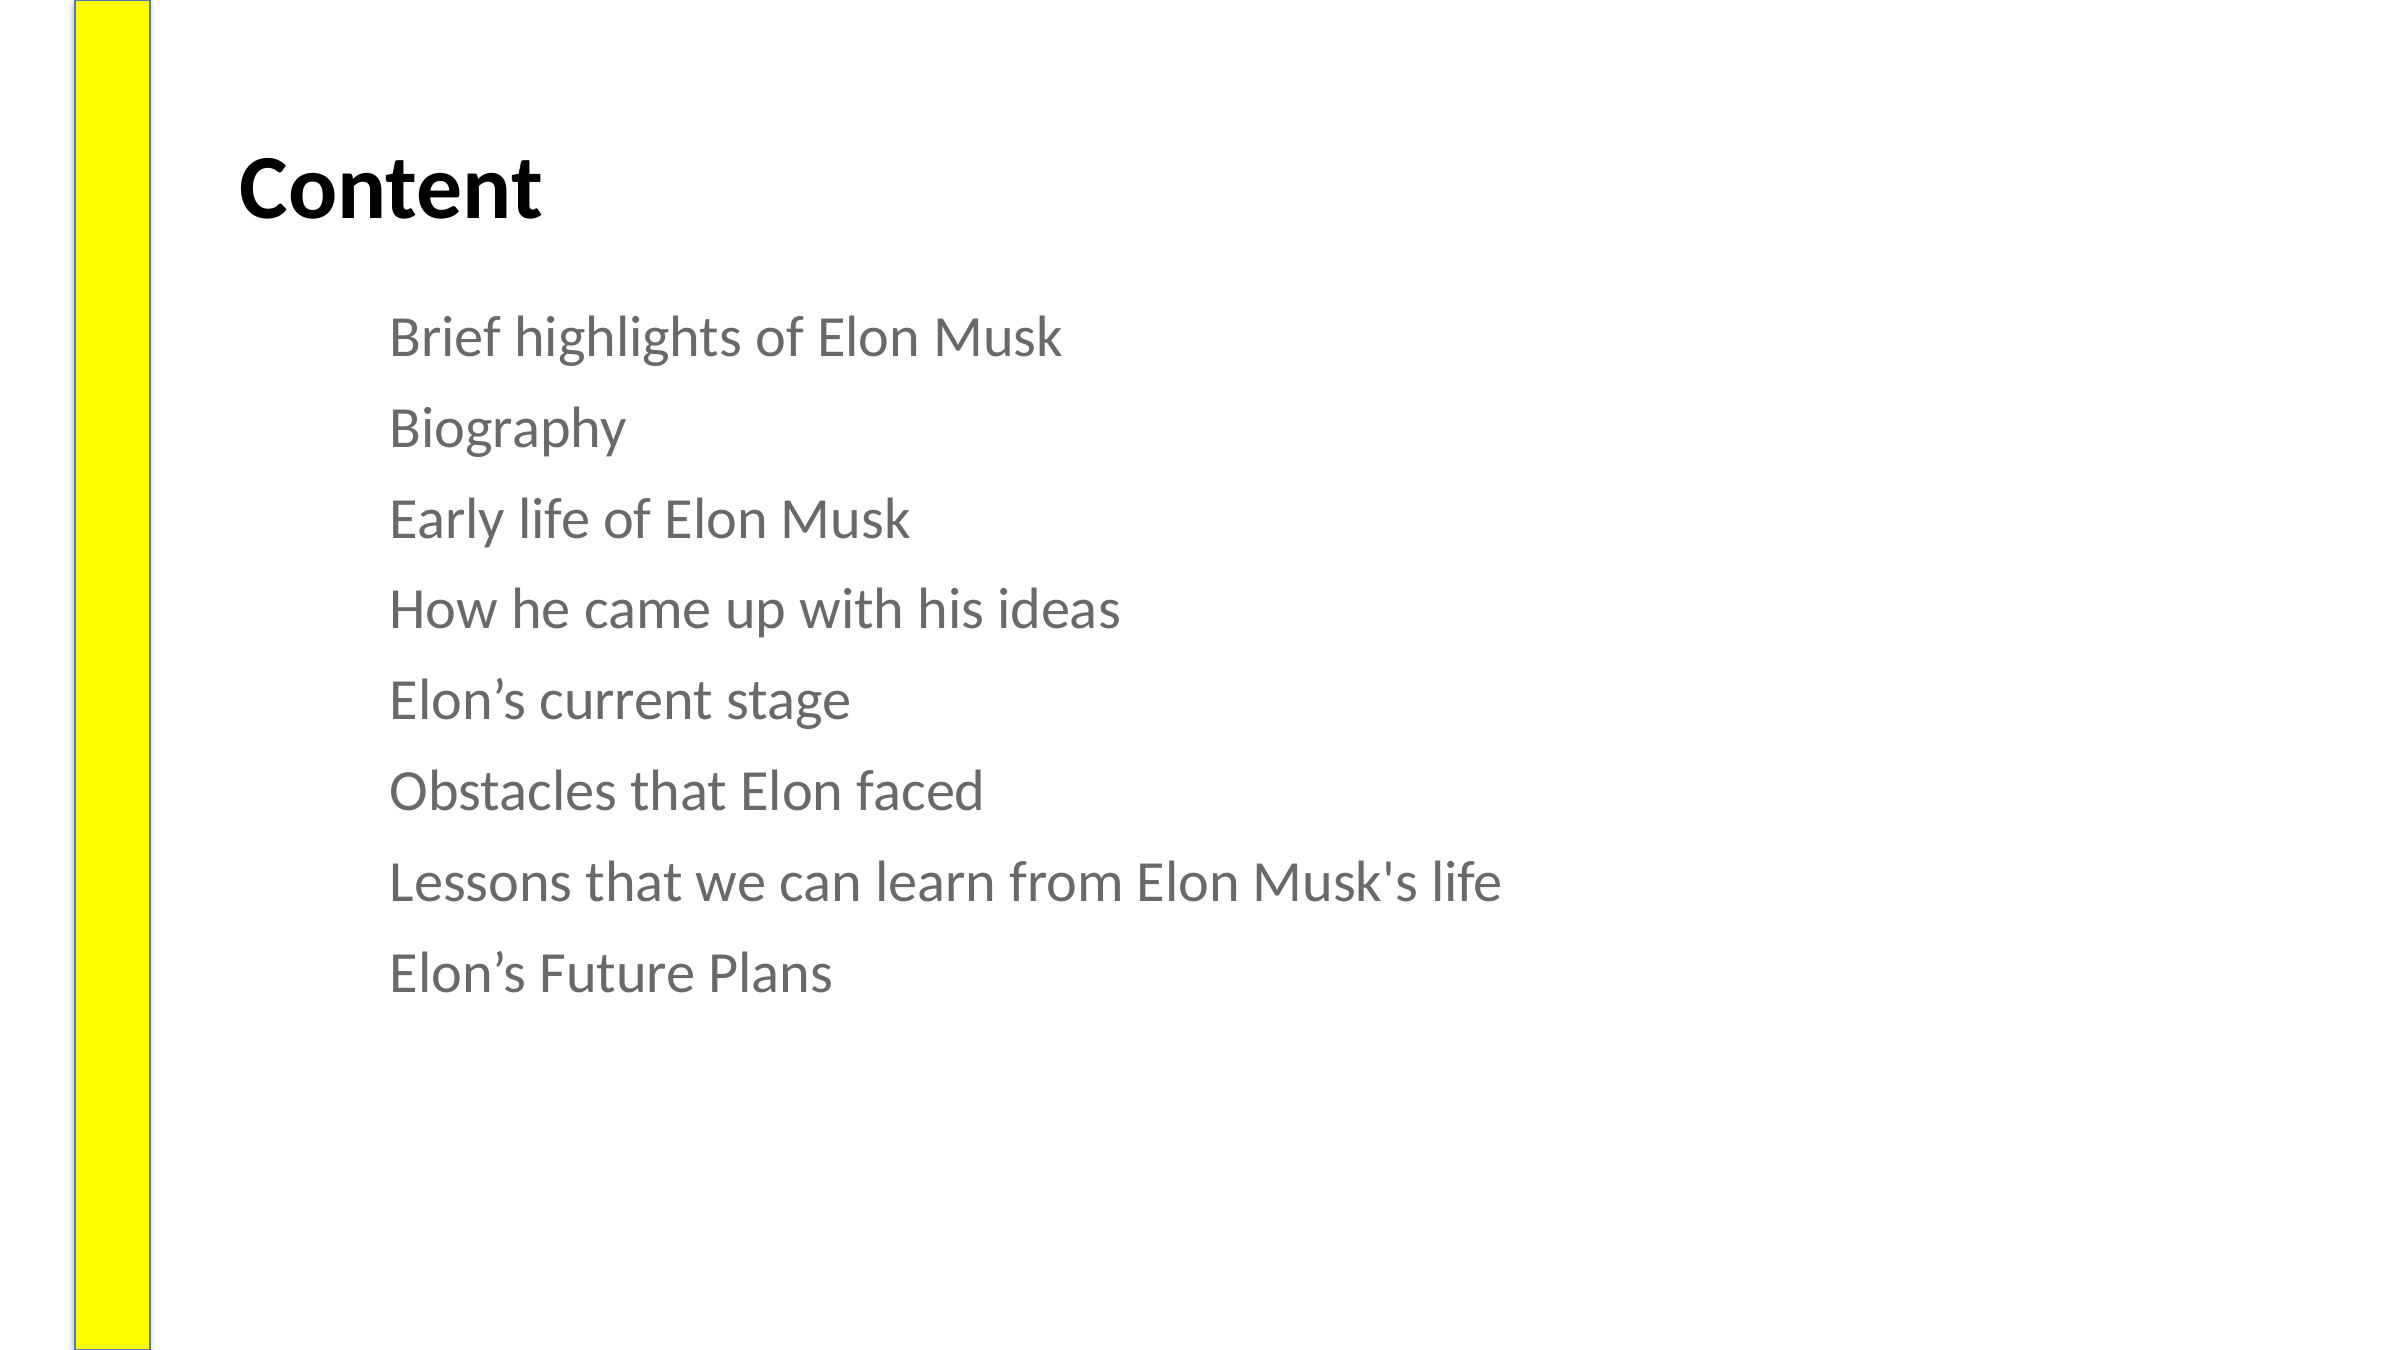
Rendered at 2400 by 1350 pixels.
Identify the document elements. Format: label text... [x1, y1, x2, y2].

text_box [74, 0, 151, 1350]
text_box Content [224, 74, 2175, 245]
text_box Brief highlights of Elon Musk Biography Early life of Elon Musk How he came up with his ideas Elon’s current stage Obstacles that Elon faced Lessons that we can learn from Elon Musk's life Elon’s Future Plans [374, 224, 2325, 1012]
